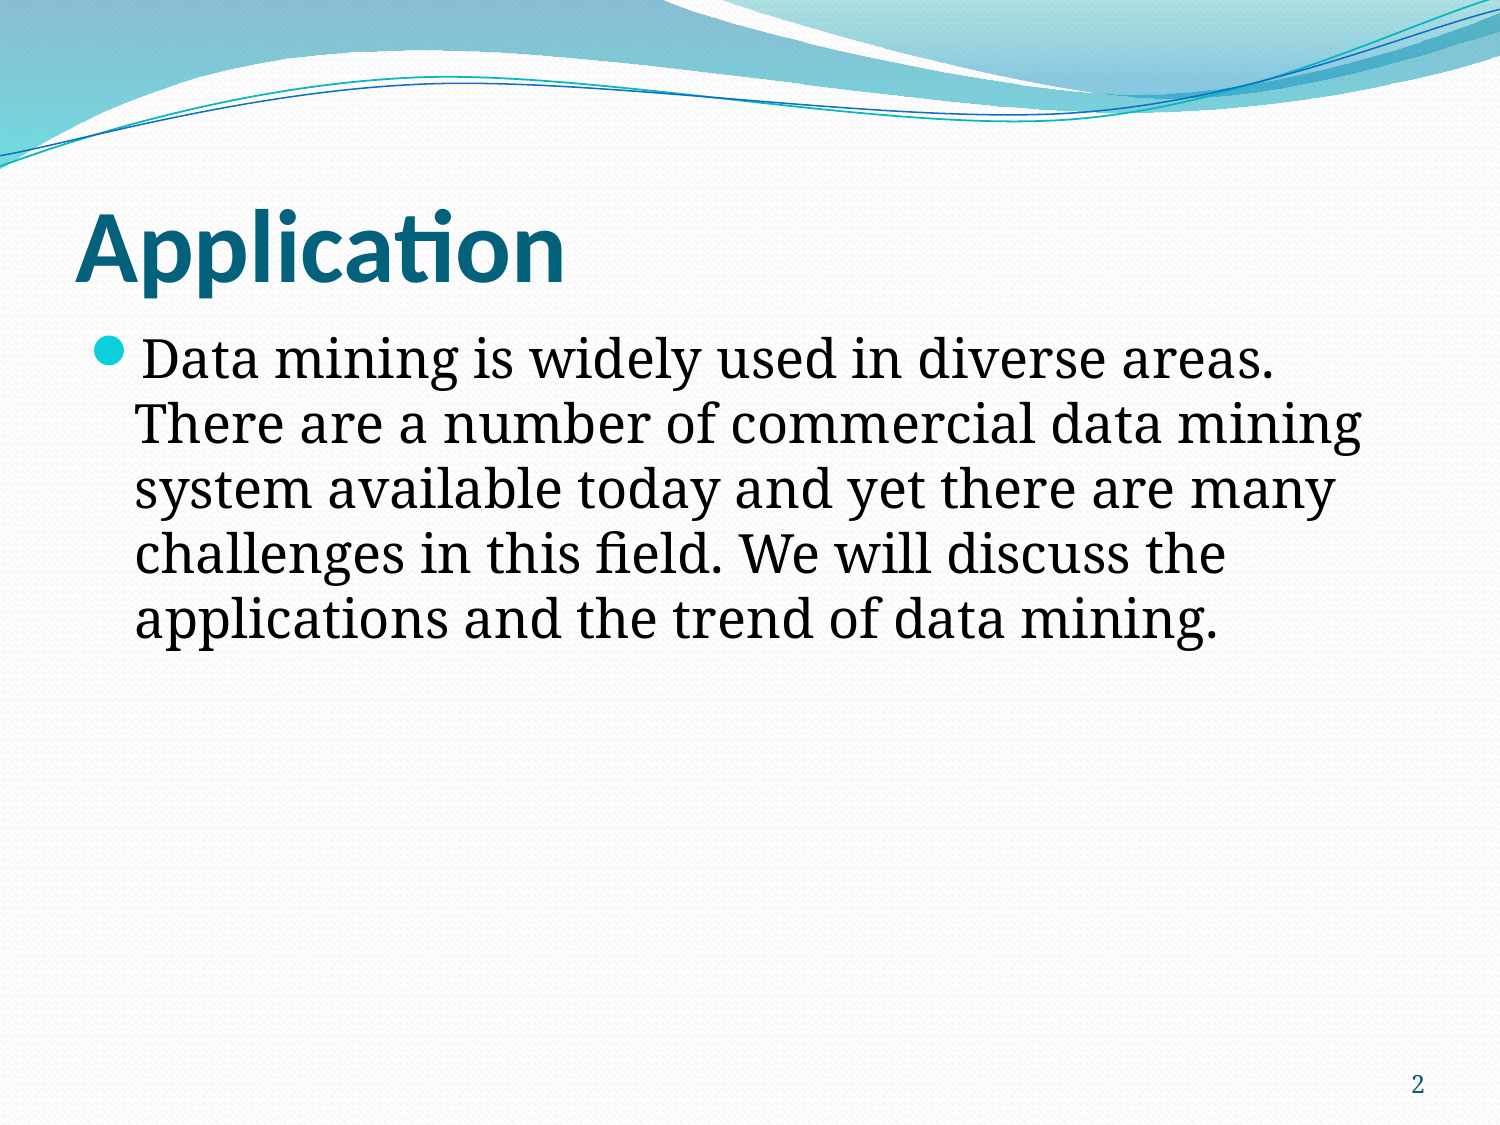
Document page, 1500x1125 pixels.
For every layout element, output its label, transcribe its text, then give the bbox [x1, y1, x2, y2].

slide_number 2 [1299, 1042, 1425, 1103]
title Application [75, 115, 1425, 303]
list Data mining is widely used in diverse areas. There are a number of commercial data mining system available today and yet there are many challenges in this field. We will discuss the applications and the trend of data mining. [75, 317, 1425, 1038]
